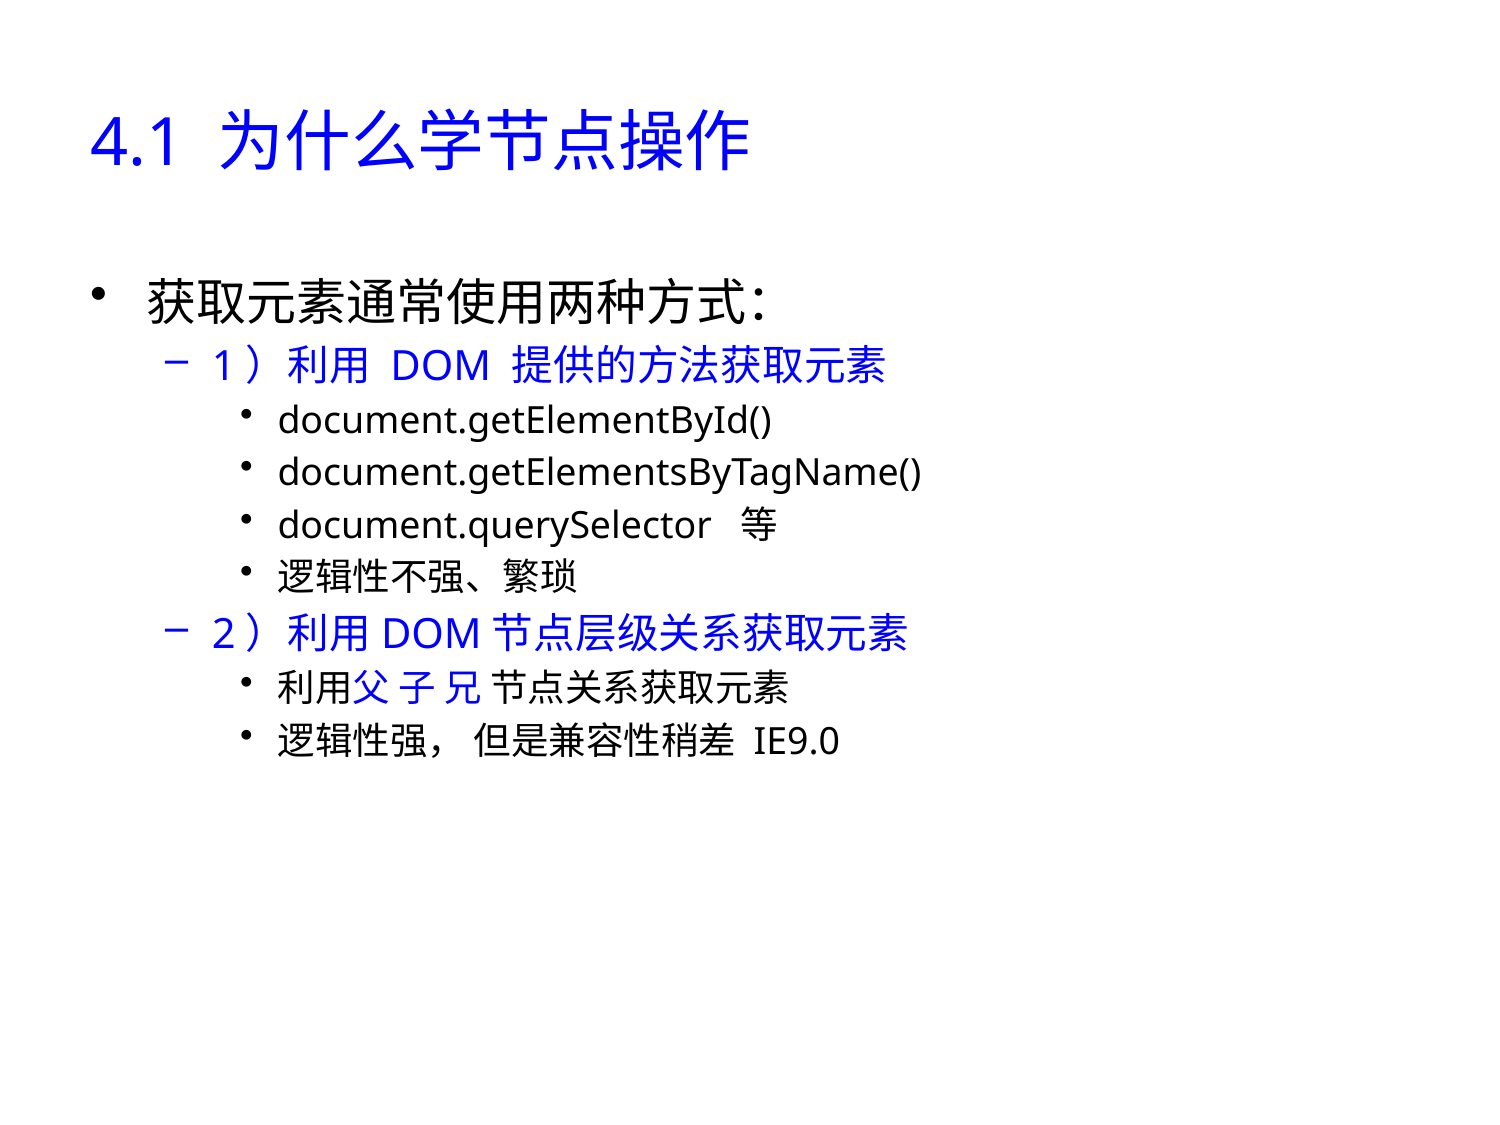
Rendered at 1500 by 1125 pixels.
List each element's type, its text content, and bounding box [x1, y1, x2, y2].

title 4.1 为什么学节点操作 [75, 45, 1425, 233]
list 获取元素通常使用两种方式： 1）利用 DOM 提供的方法获取元素 document.getElementById() document.getElementsByTagName() document.querySelector 等 逻辑性不强、繁琐 2）利用DOM节点层级关系获取元素 利用父 子 兄 节点关系获取元素 逻辑性强， 但是兼容性稍差 IE9.0 [75, 262, 1425, 1005]
